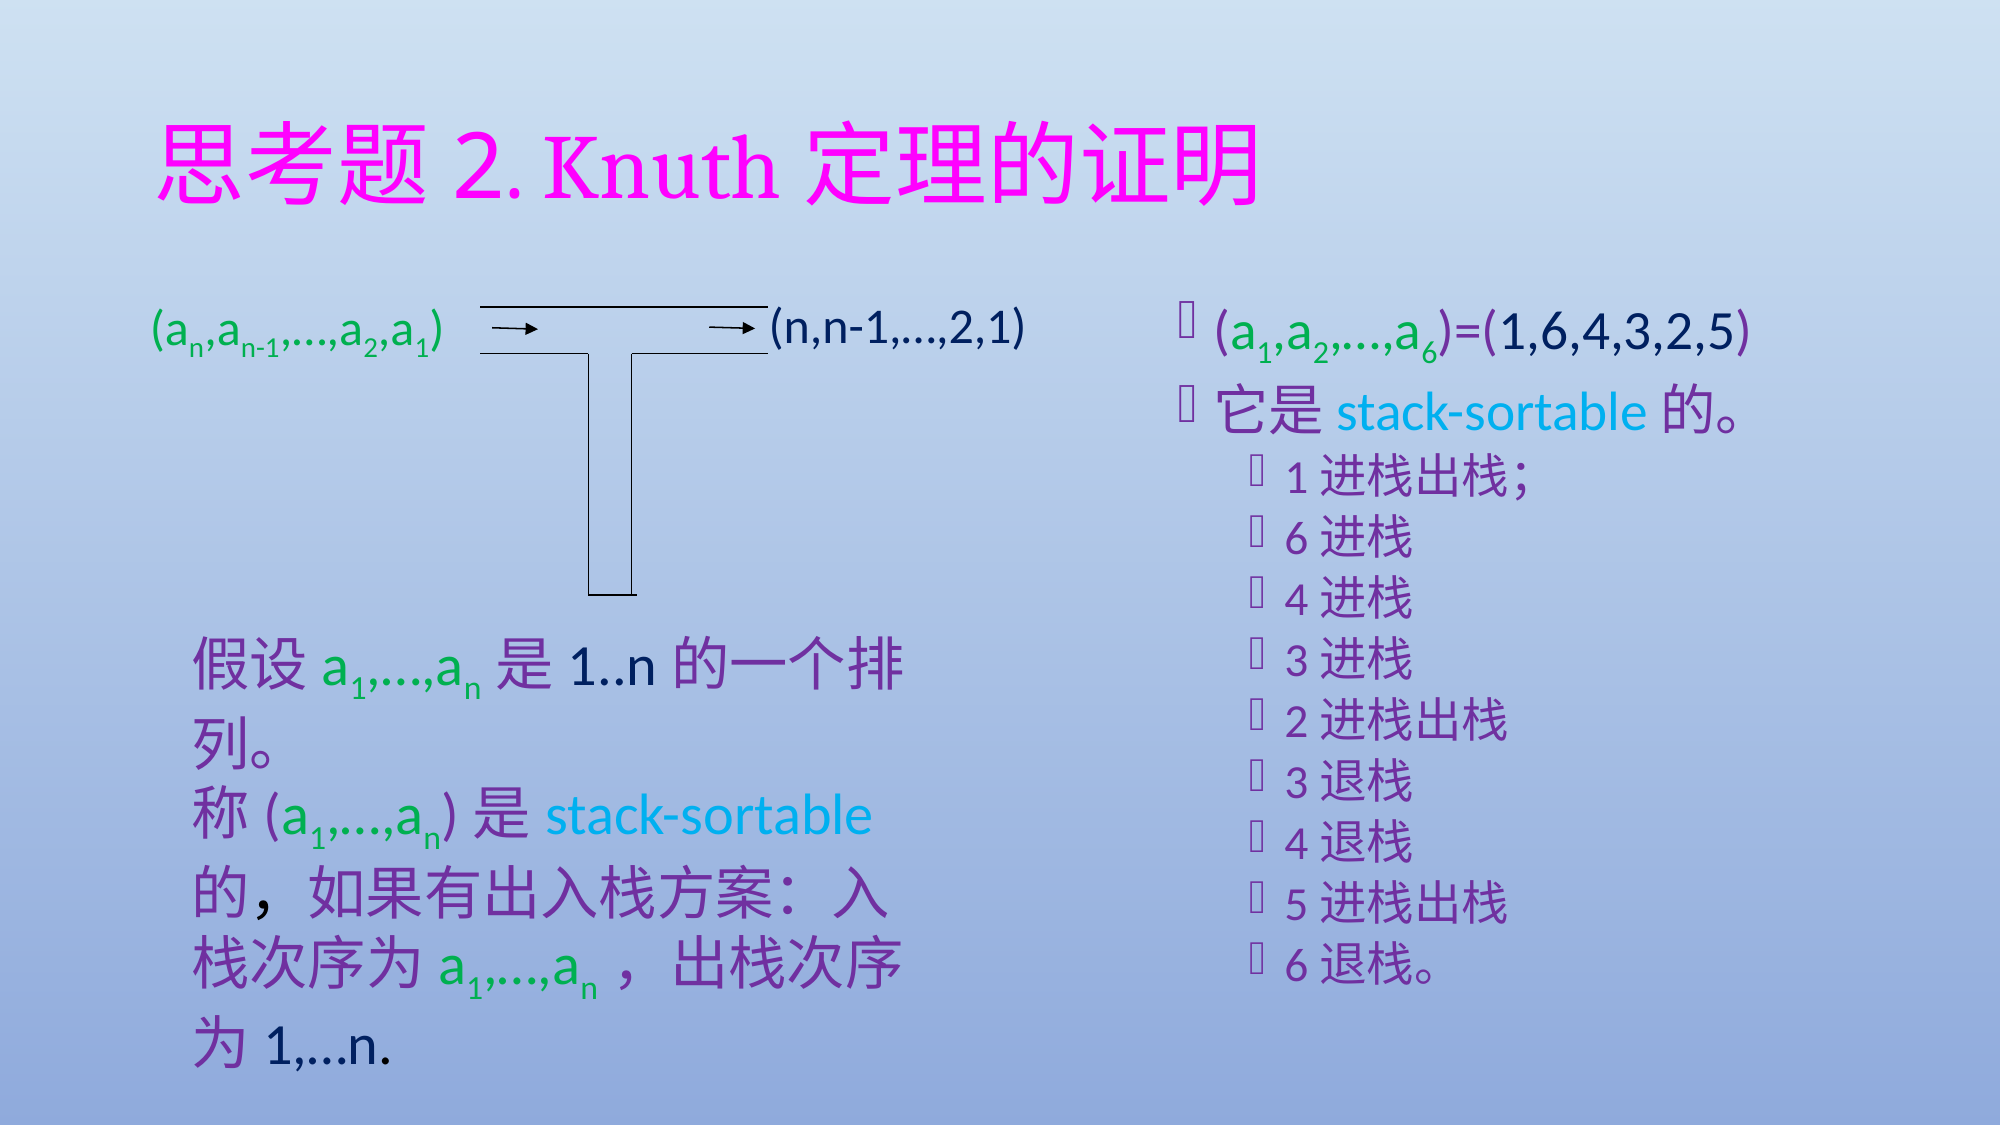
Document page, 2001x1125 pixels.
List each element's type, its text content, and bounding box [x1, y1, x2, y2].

text_box (an,an-1,…,a2,a1) [135, 287, 560, 371]
text_box (n,n-1,…,2,1) [753, 286, 1098, 362]
text_box 假设a1,…,an是1..n的一个排列。 称(a1,…,an)是stack-sortable的，如果有出入栈方案：入栈次序为a1,…,an，出栈次序为1,…n. [176, 619, 961, 1084]
title 思考题2. Knuth定理的证明 [138, 60, 1864, 278]
list (a1,a2,…,a6)=(1,6,4,3,2,5) 它是stack-sortable的。 1进栈出栈； 6进栈 4进栈 3进栈 2进栈出栈 3退栈 4退栈 5进栈出栈 6退栈。 [1162, 287, 1878, 1002]
